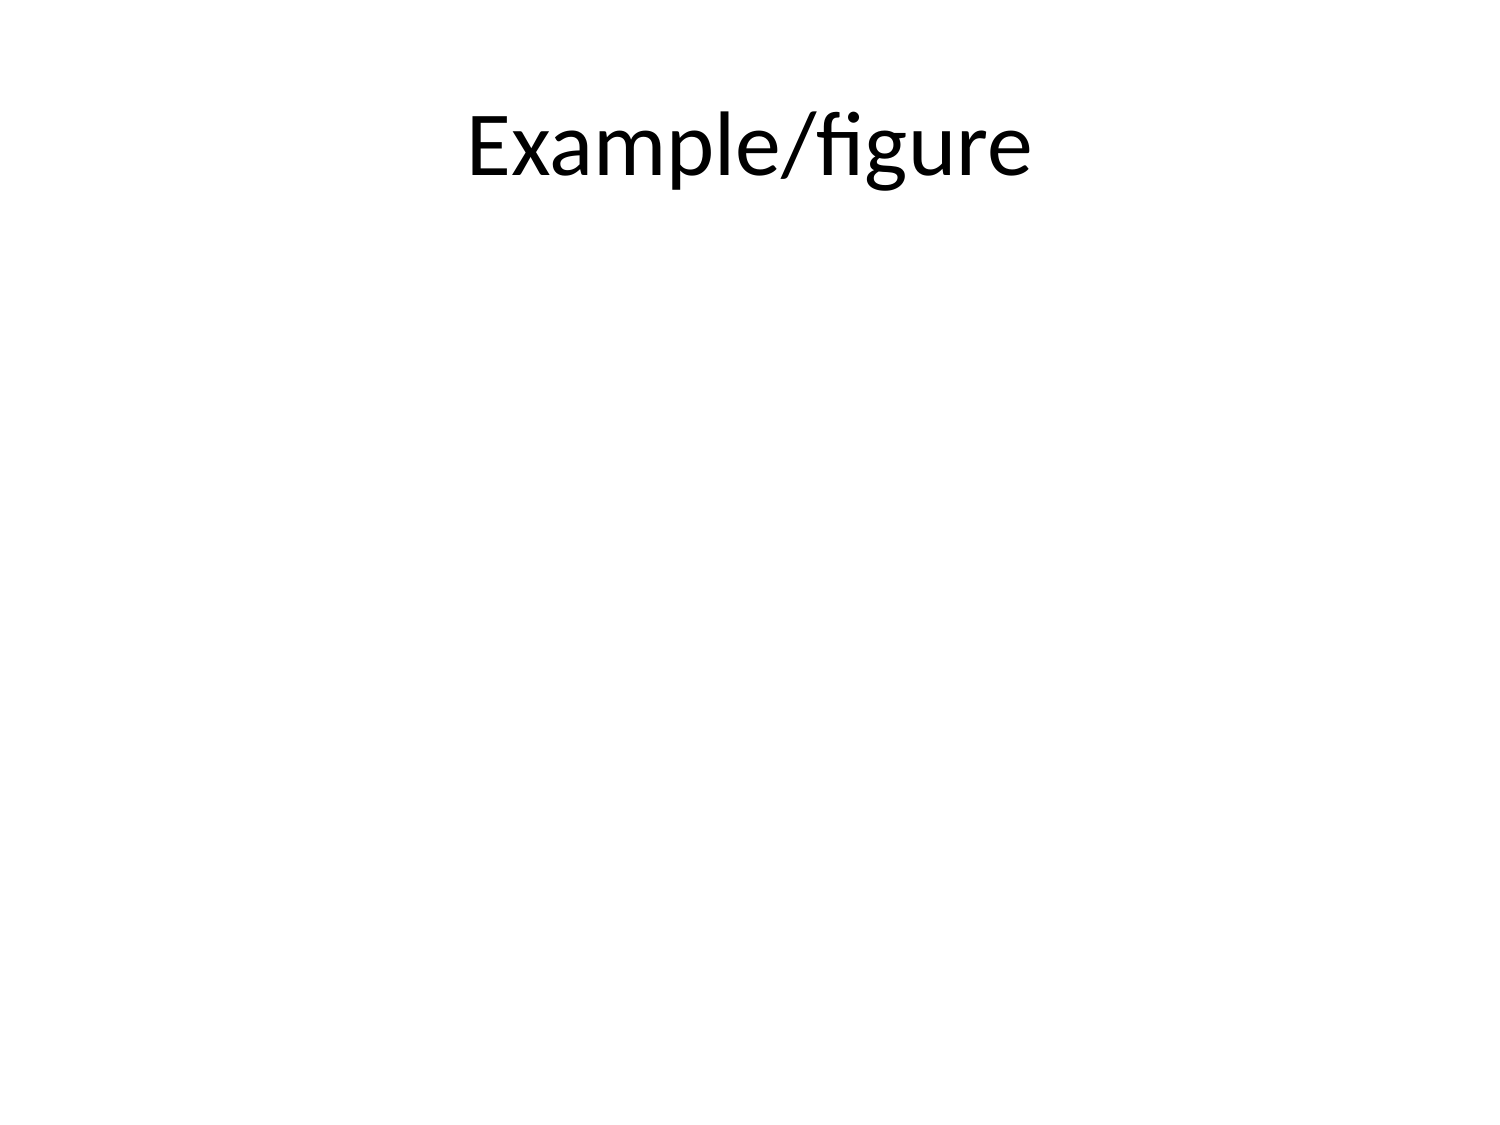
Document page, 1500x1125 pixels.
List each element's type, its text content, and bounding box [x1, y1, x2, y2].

title Example/figure [75, 45, 1425, 233]
